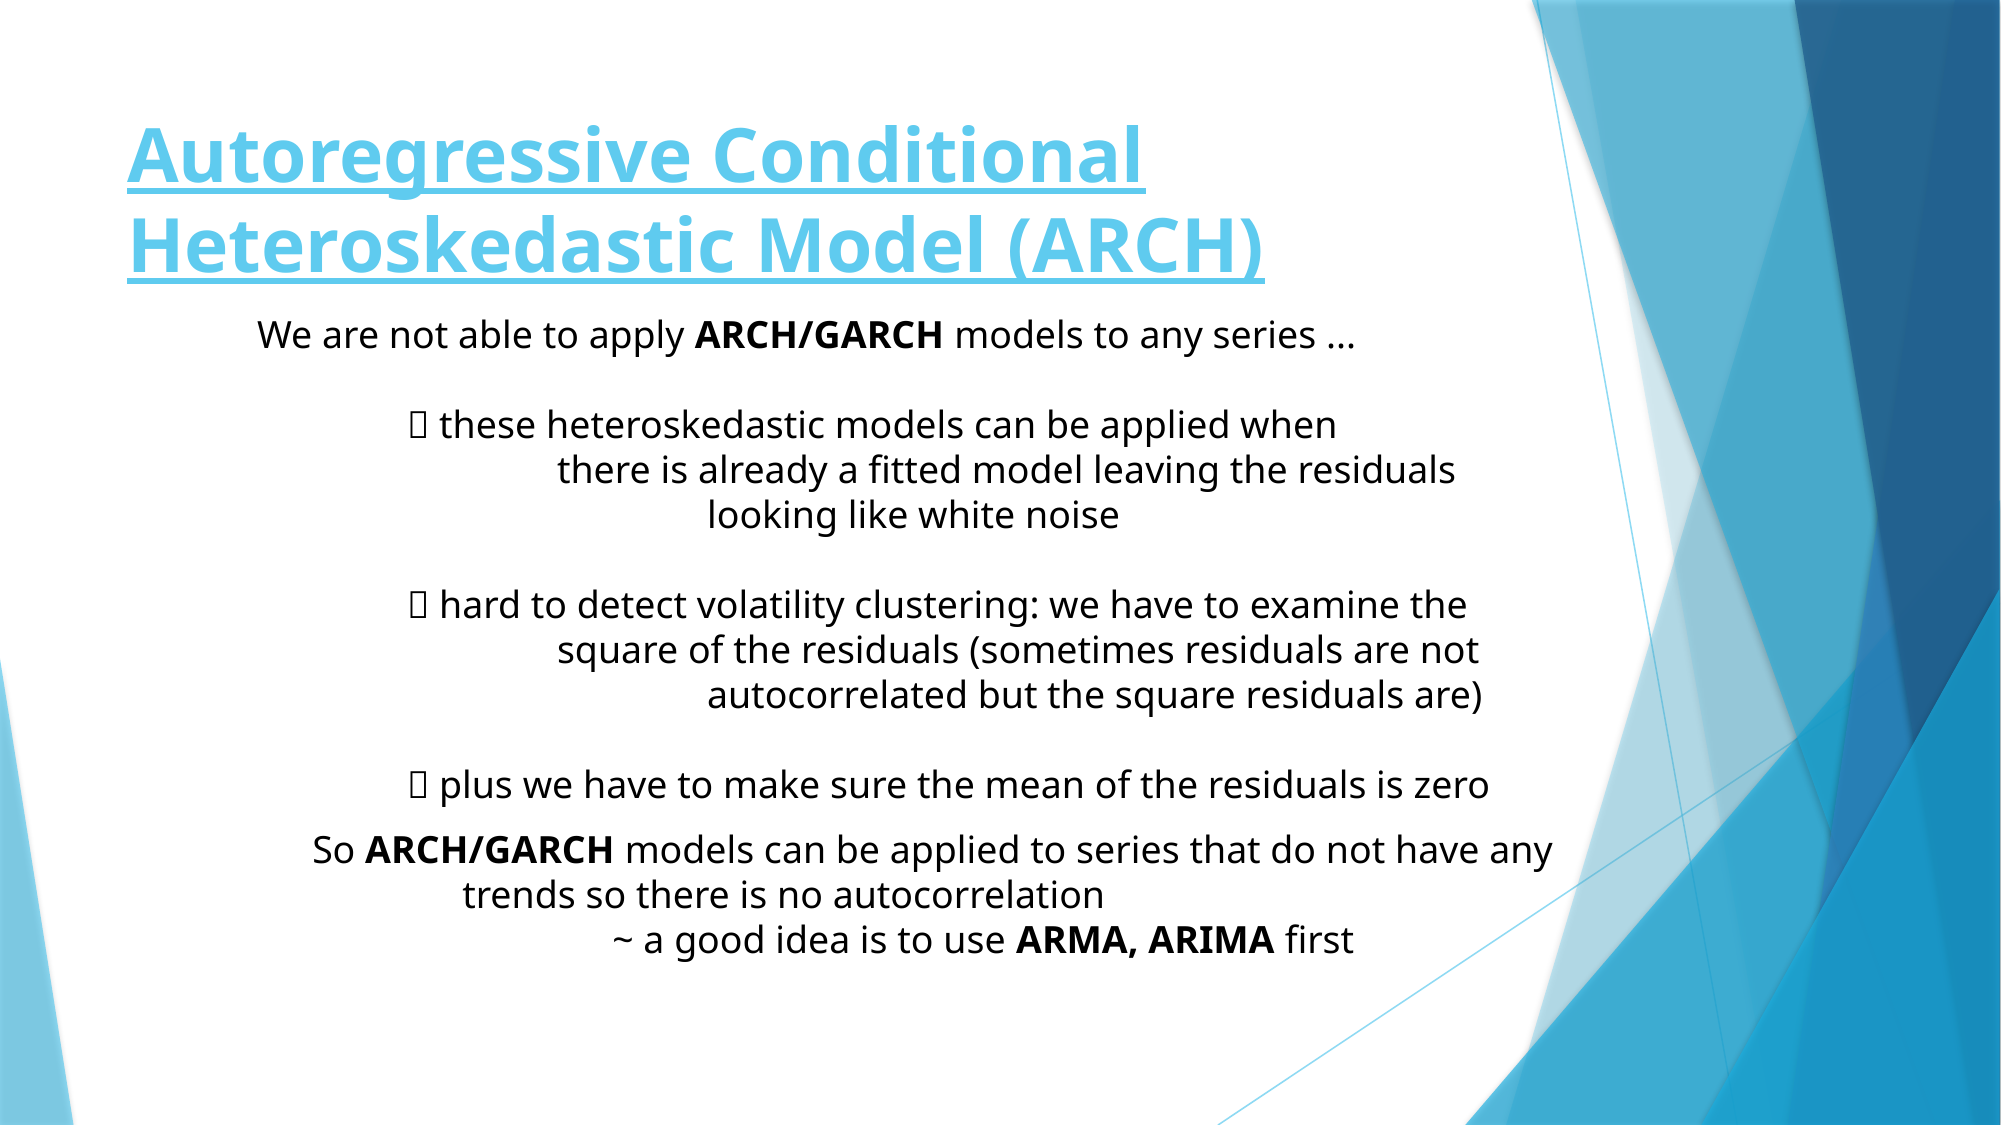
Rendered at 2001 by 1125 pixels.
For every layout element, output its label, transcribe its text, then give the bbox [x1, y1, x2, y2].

text_box So ARCH/GARCH models can be applied to series that do not have any trends so there is no autocorrelation ~ a good idea is to use ARMA, ARIMA first [297, 818, 1579, 969]
text_box We are not able to apply ARCH/GARCH models to any series ...  these heteroskedastic models can be applied when there is already a fitted model leaving the residuals looking like white noise  hard to detect volatility clustering: we have to examine the square of the residuals (sometimes residuals are not autocorrelated but the square residuals are)  plus we have to make sure the mean of the residuals is zero [242, 303, 1516, 814]
title Autoregressive Conditional Heteroskedastic Model (ARCH) [112, 99, 1523, 317]
